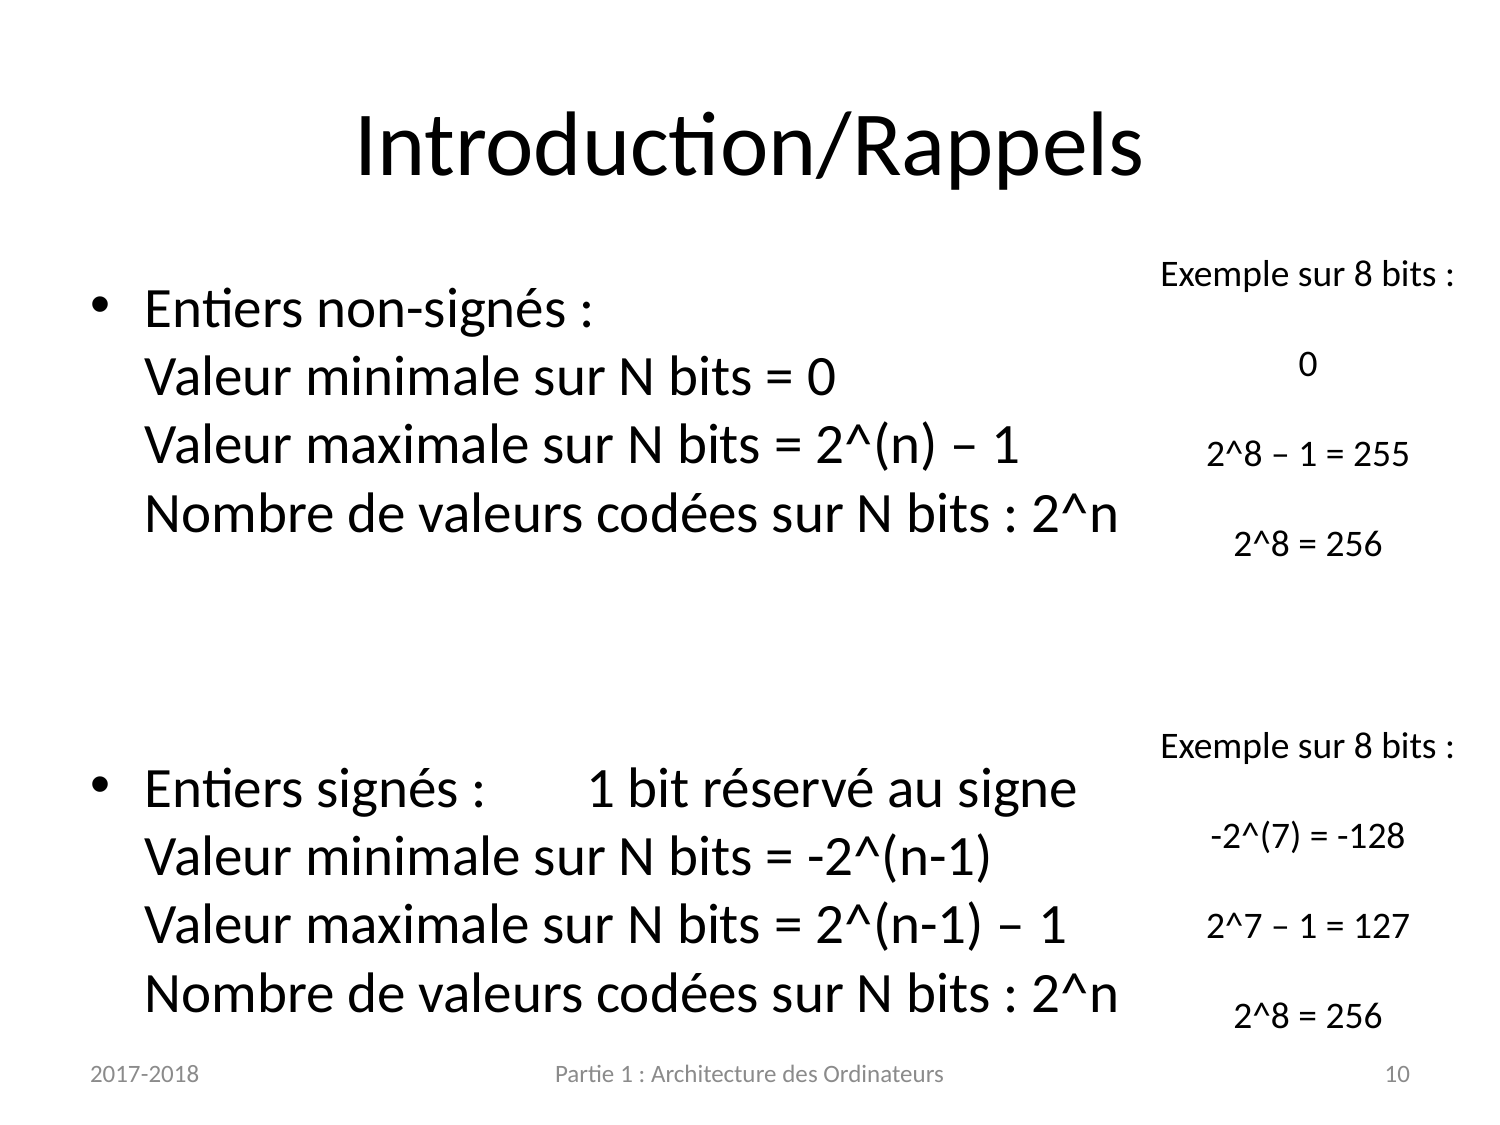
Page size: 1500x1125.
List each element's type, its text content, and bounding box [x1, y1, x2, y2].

text_box Exemple sur 8 bits : -2^(7) = -128 2^7 – 1 = 127 2^8 = 256 [1116, 668, 1500, 1044]
title Introduction/Rappels [75, 45, 1425, 233]
list Entiers non-signés : Valeur minimale sur N bits = 0 Valeur maximale sur N bits = 2^(n) – 1 Nombre de valeurs codées sur N bits : 2^n Entiers signés : 1 bit réservé au signe Valeur minimale sur N bits = -2^(n-1) Valeur maximale sur N bits = 2^(n-1) – 1 Nombre de valeurs codées sur N bits : 2^n [75, 262, 1425, 1035]
slide_number 2017-2018 [75, 1042, 425, 1103]
text_box Exemple sur 8 bits : 0 2^8 – 1 = 255 2^8 = 256 [1116, 196, 1500, 571]
slide_number 10 [1074, 1042, 1425, 1103]
footer Partie 1 : Architecture des Ordinateurs [512, 1042, 988, 1103]
